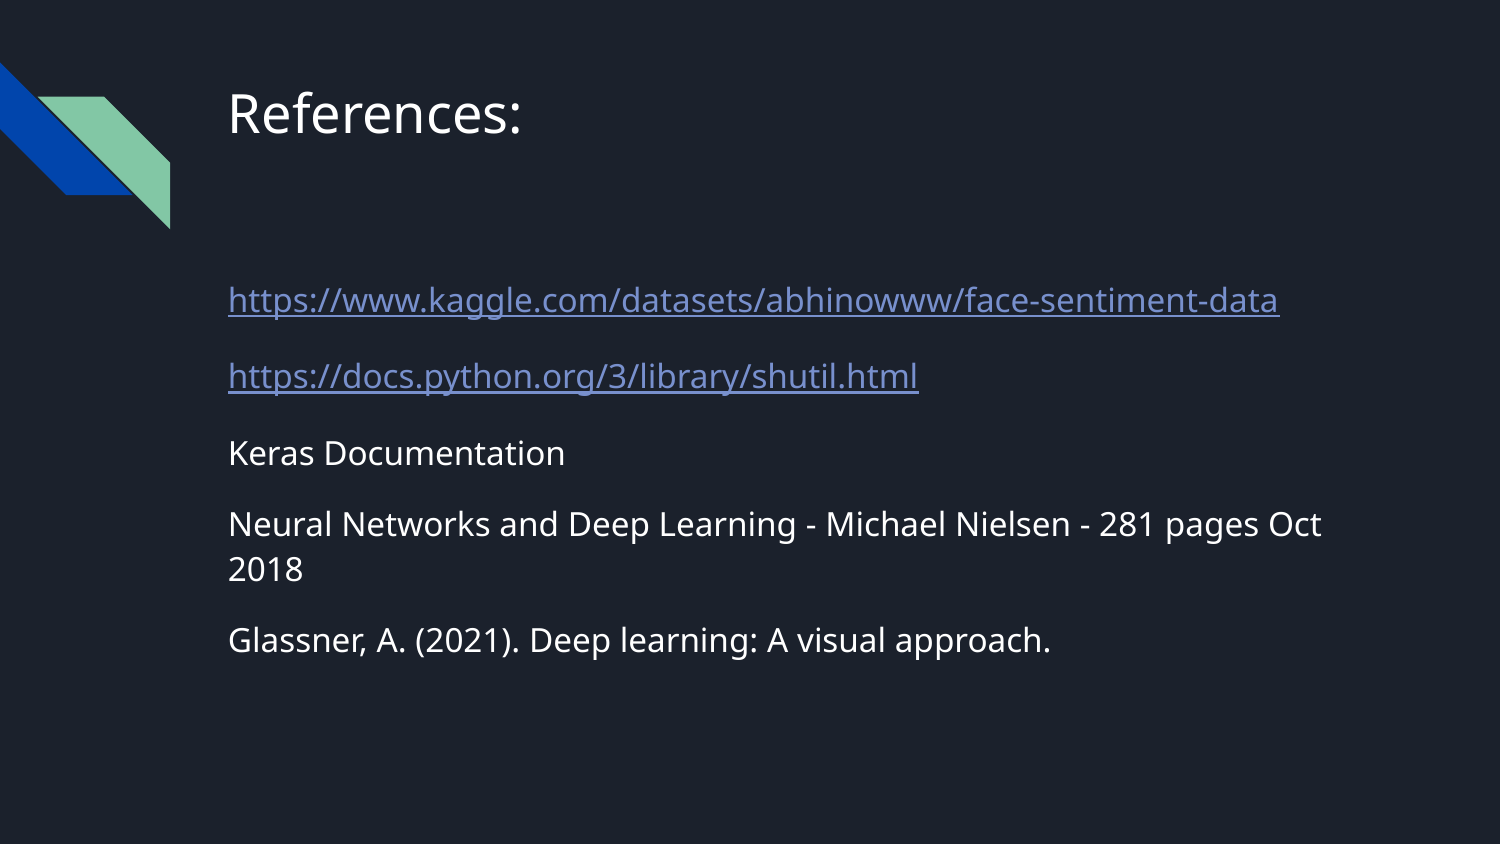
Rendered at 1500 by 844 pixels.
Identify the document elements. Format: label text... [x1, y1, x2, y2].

list https://www.kaggle.com/datasets/abhinowww/face-sentiment-data https://docs.python.org/3/library/shutil.html Keras Documentation Neural Networks and Deep Learning - Michael Nielsen - 281 pages Oct 2018 Glassner, A. (2021). Deep learning: A visual approach. [212, 257, 1368, 735]
title References: [212, 64, 1368, 215]
